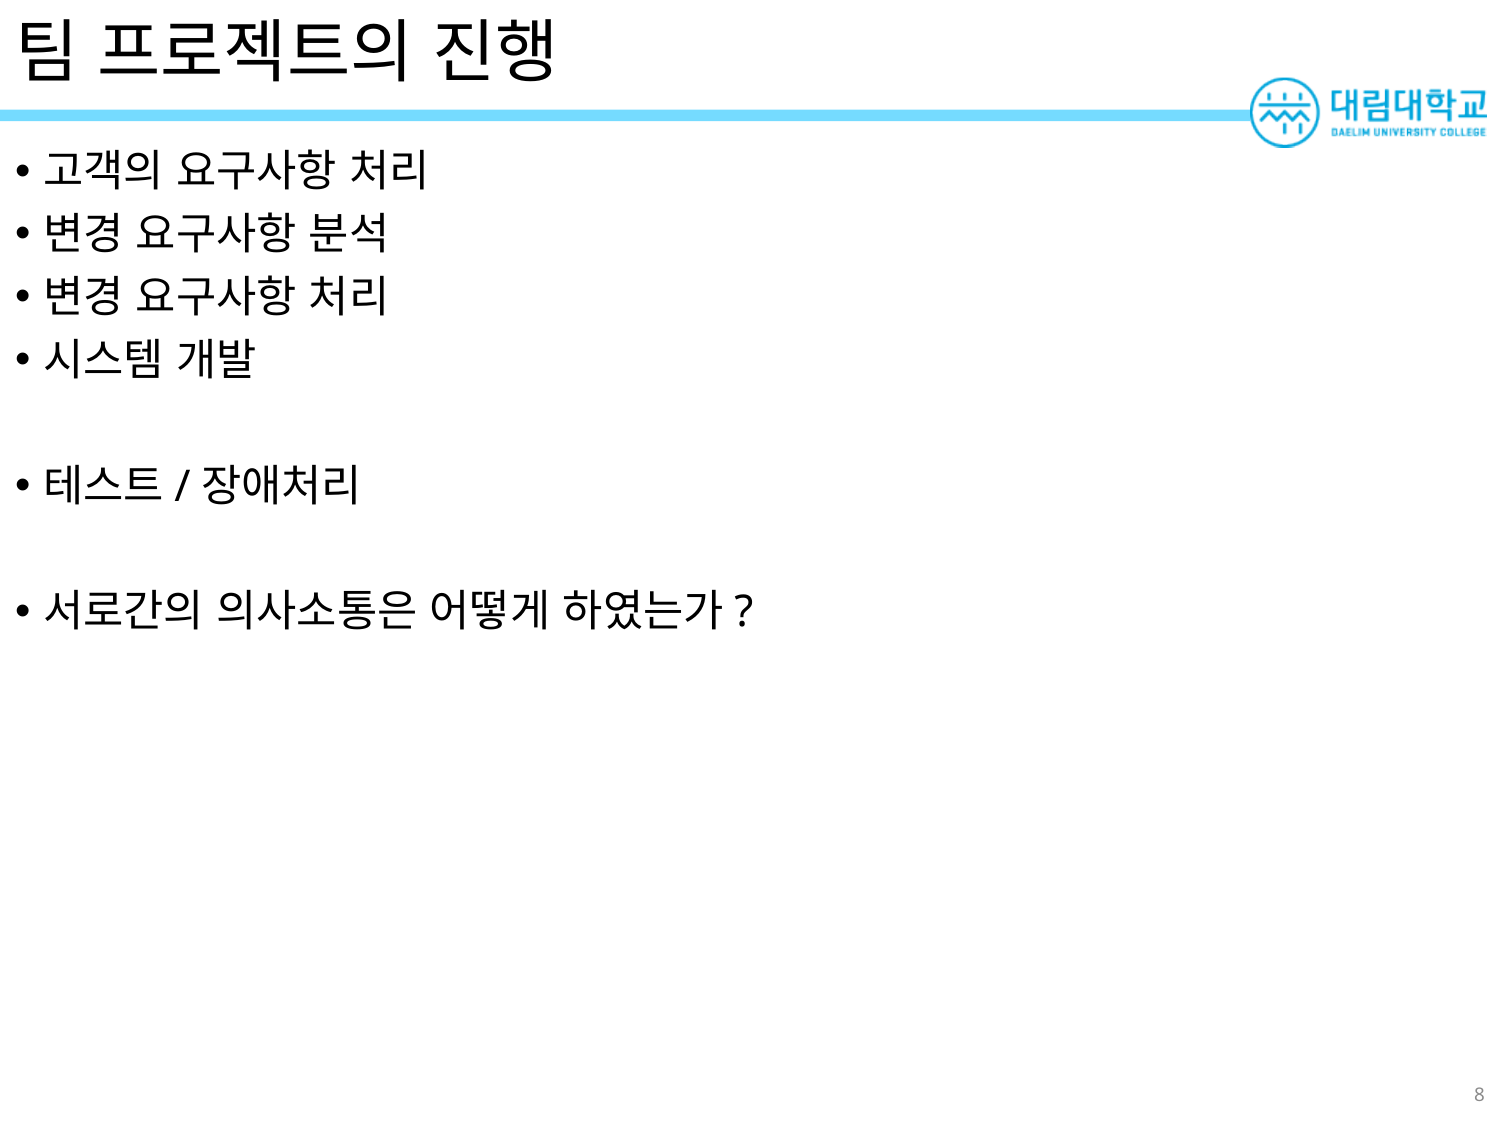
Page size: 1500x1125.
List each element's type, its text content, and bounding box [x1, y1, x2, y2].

slide_number 8 [1162, 1065, 1500, 1125]
picture [1476, 108, 1487, 115]
list 고객의 요구사항 처리 변경 요구사항 분석 변경 요구사항 처리 시스템 개발 테스트/장애처리 서로간의 의사소통은 어떻게 하였는가? [0, 141, 1500, 1070]
picture [1250, 108, 1487, 141]
title 팀 프로젝트의 진행 [0, 0, 1500, 108]
